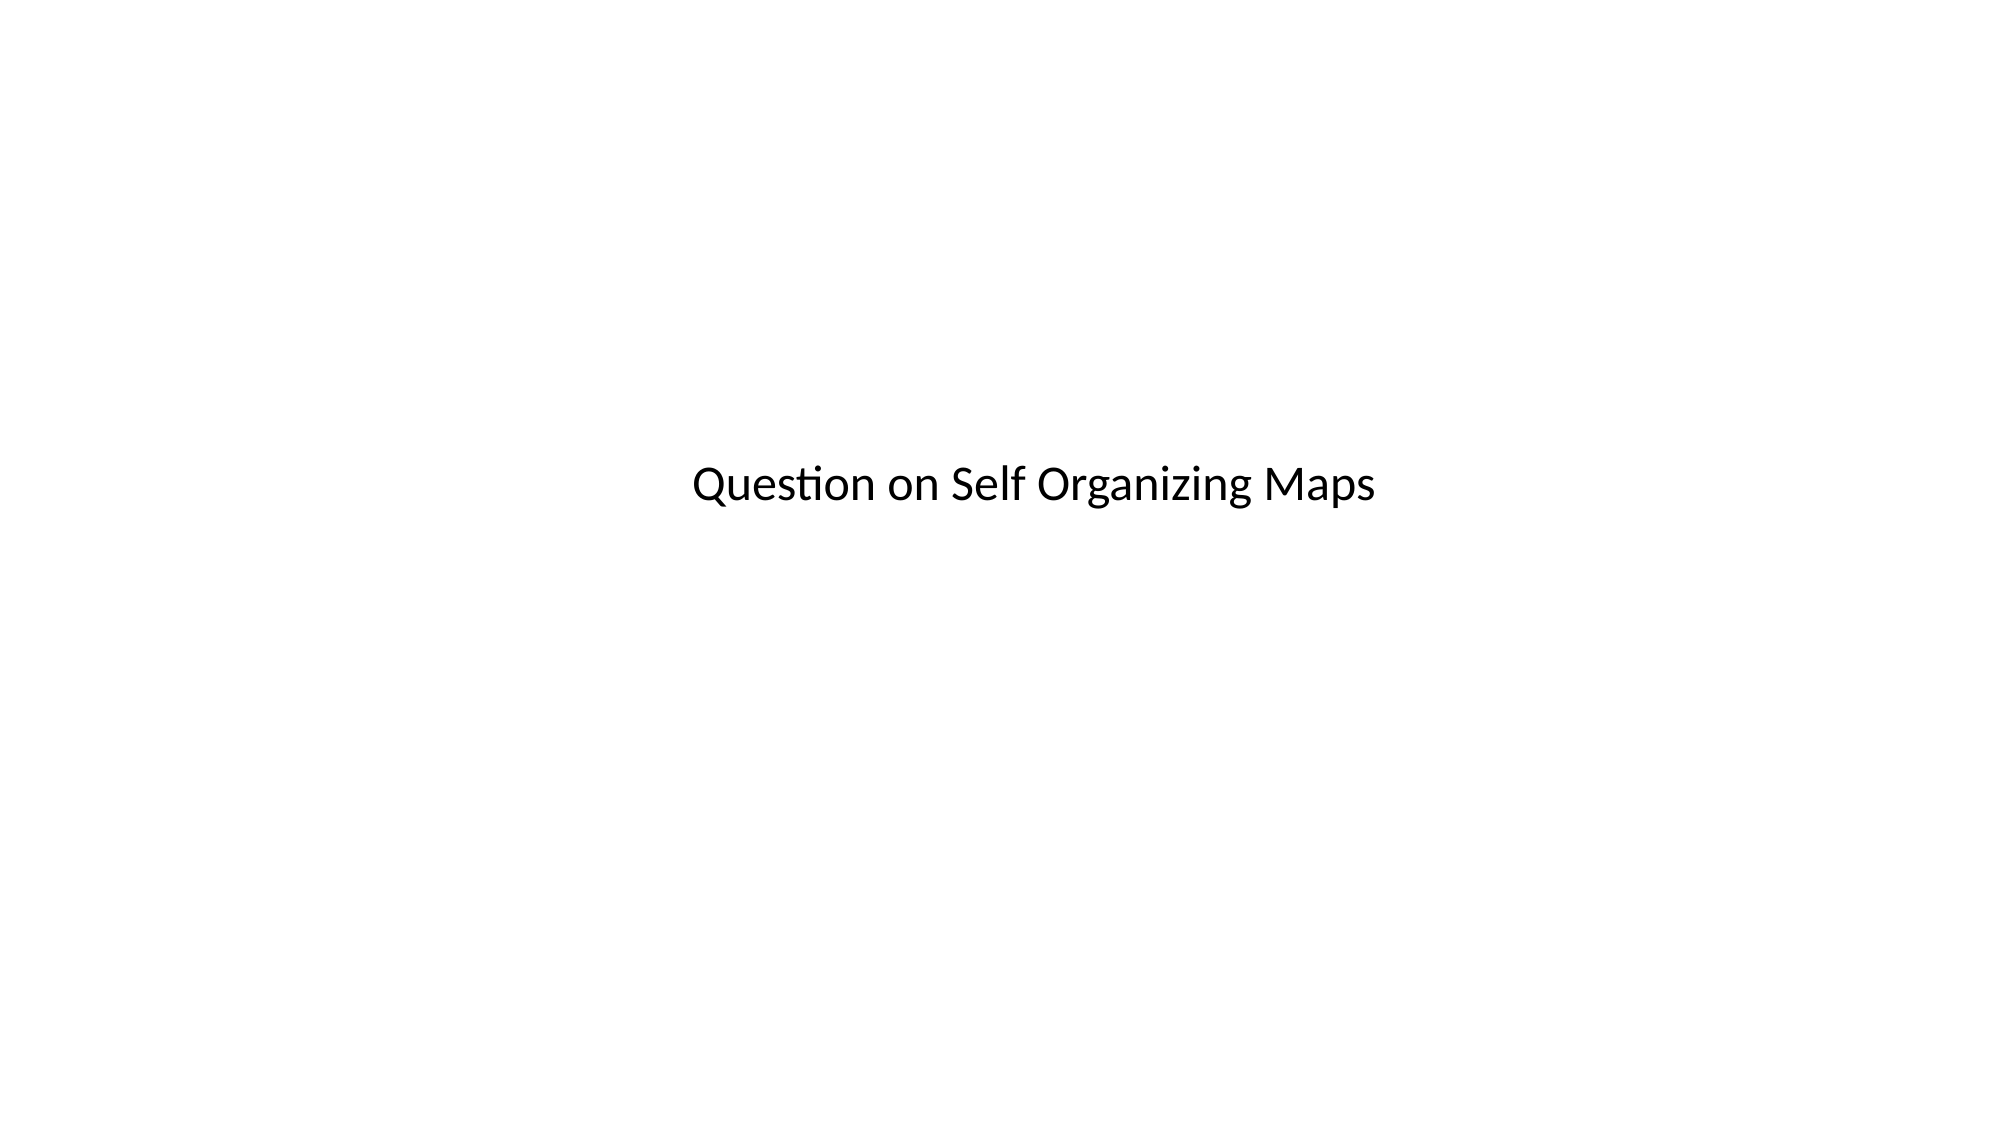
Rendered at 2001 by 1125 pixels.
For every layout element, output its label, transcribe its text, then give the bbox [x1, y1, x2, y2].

text_box Question on Self Organizing Maps [677, 443, 1391, 518]
